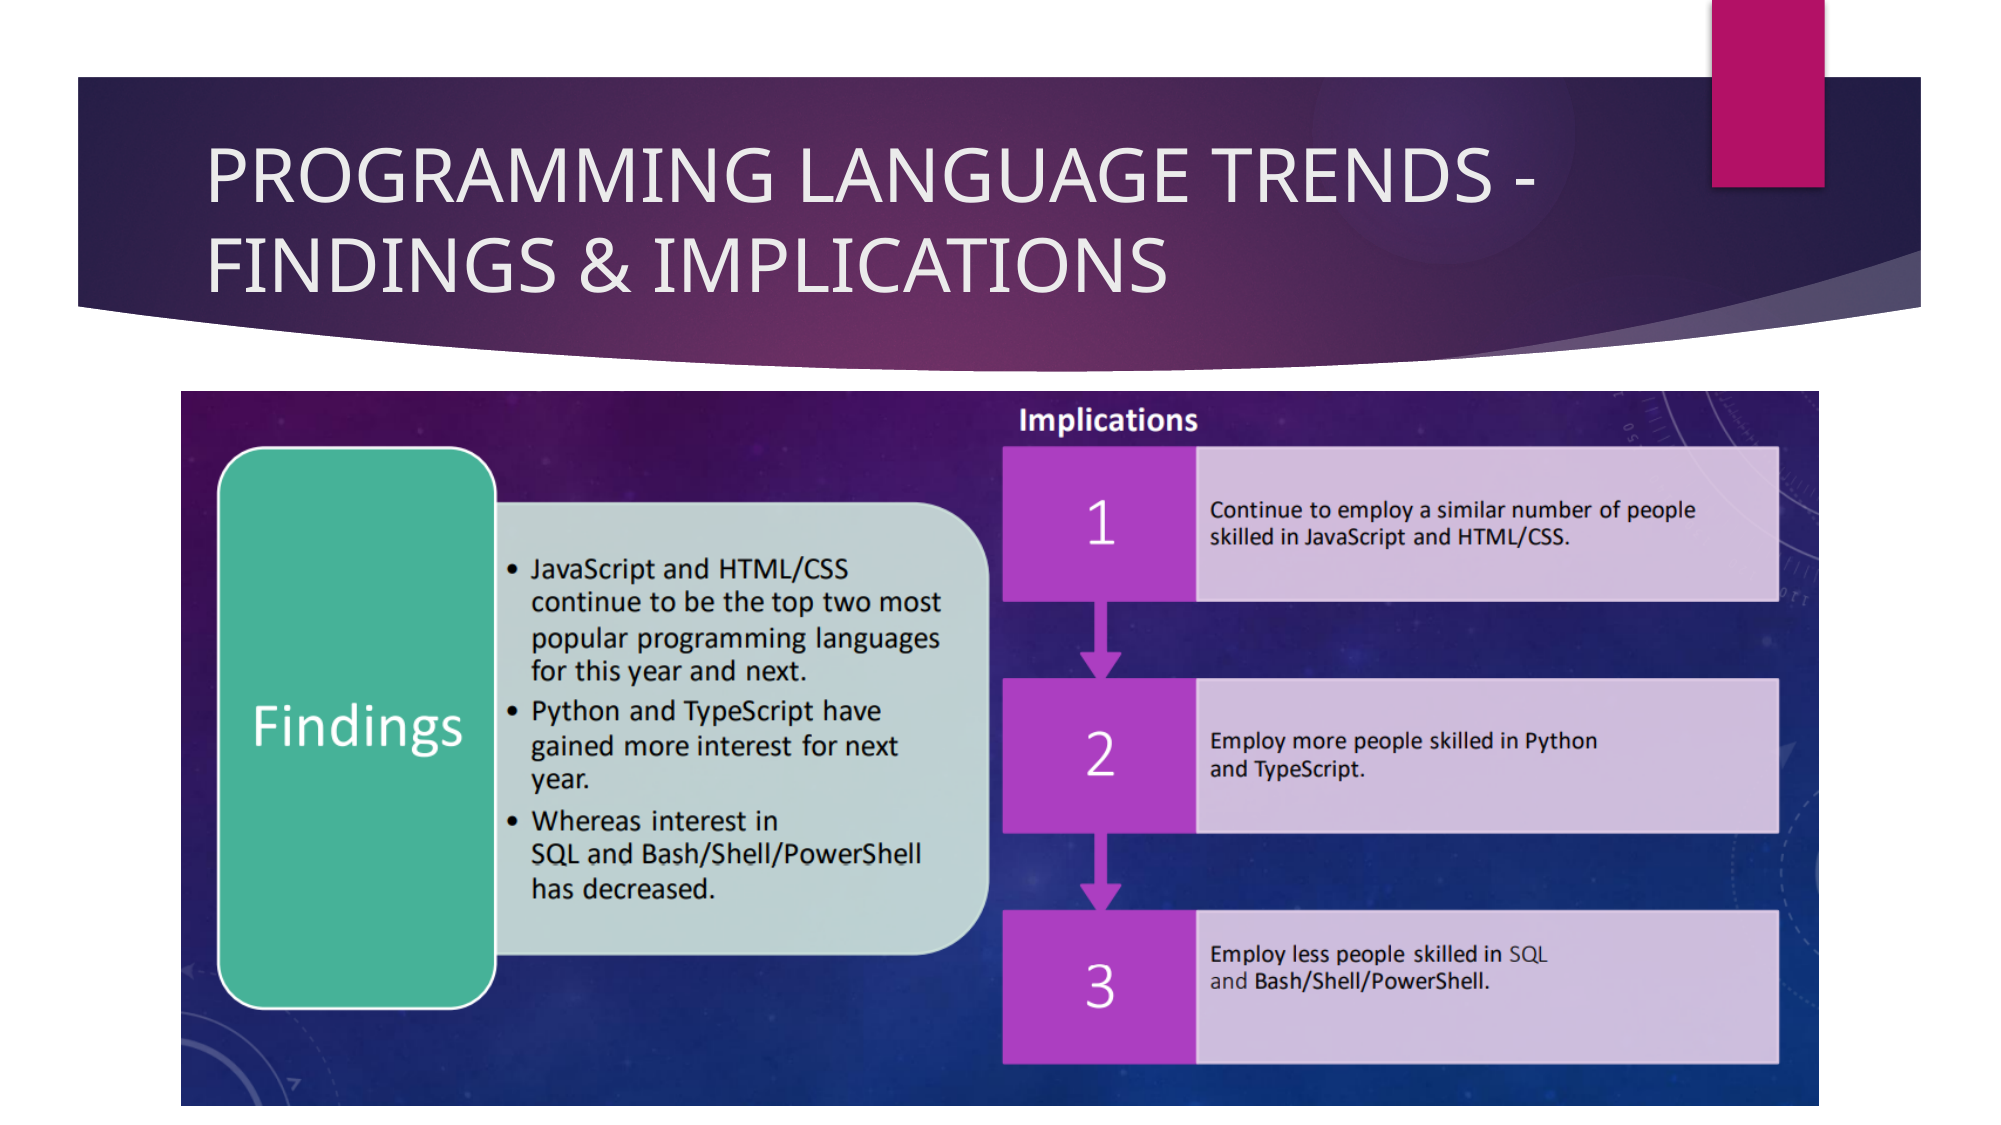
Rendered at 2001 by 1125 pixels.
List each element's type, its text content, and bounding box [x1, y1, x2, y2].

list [181, 390, 1819, 1107]
title PROGRAMMING LANGUAGE TRENDS - FINDINGS & IMPLICATIONS [189, 159, 1627, 276]
